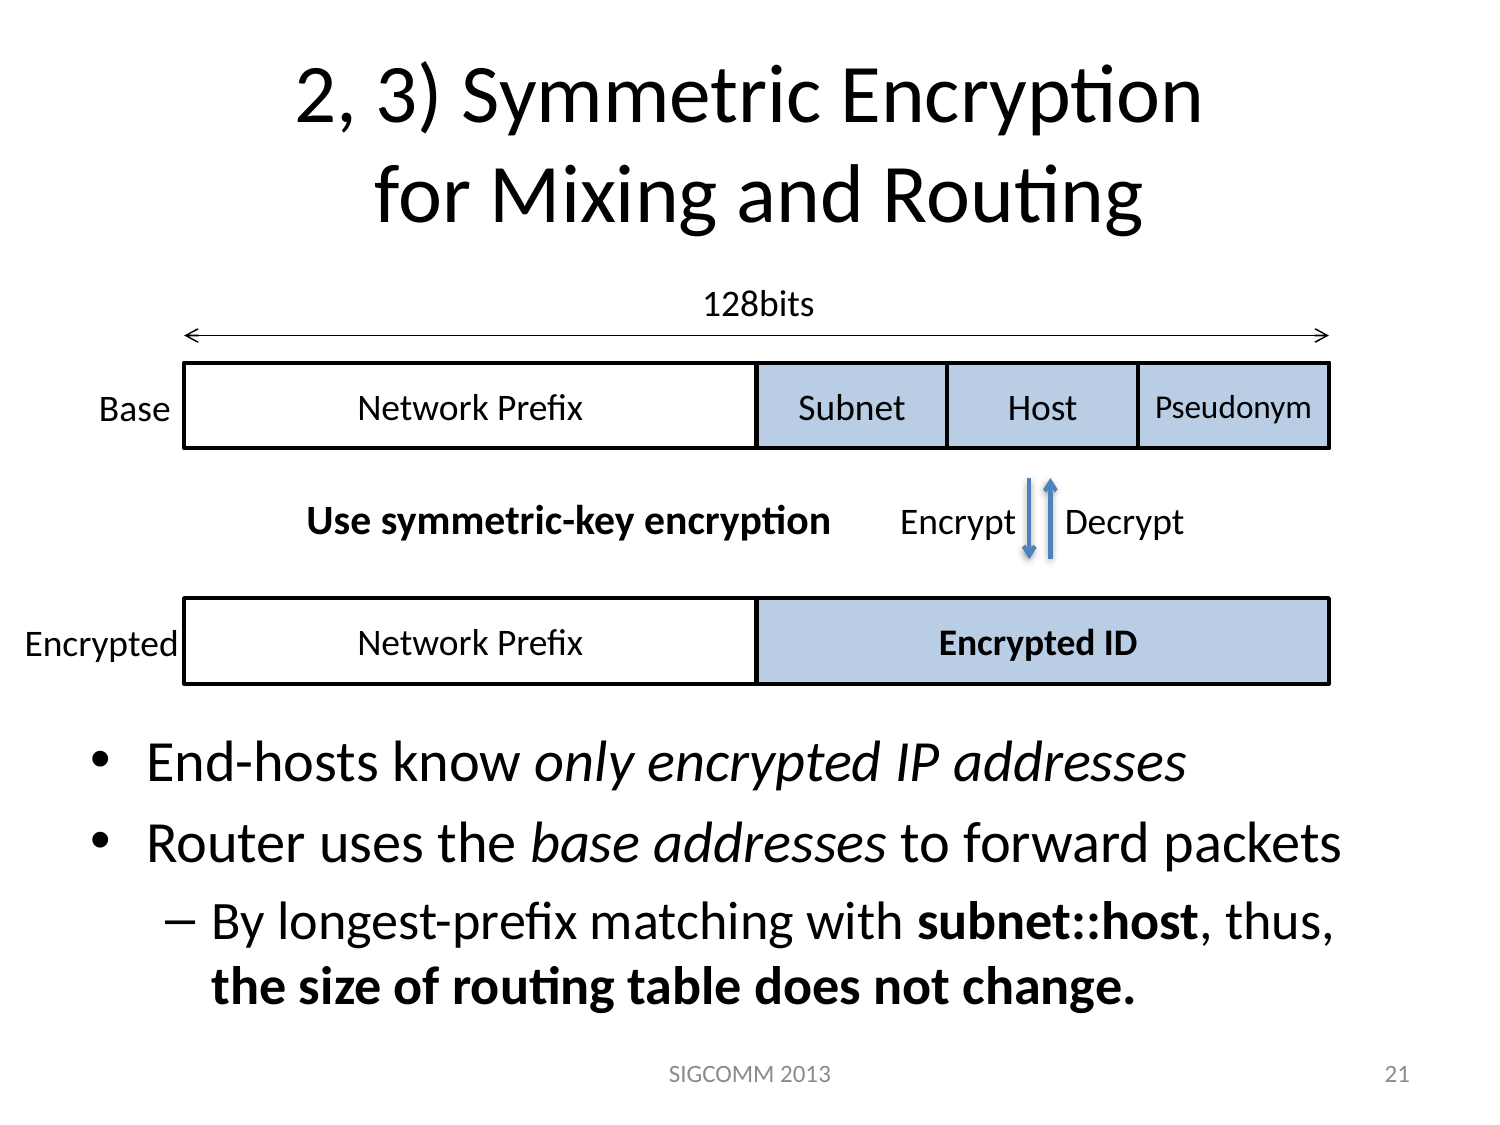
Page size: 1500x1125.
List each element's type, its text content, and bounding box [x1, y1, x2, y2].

text_box Encrypt [885, 489, 1025, 550]
text_box Encrypted ID [754, 596, 1331, 686]
text_box Use symmetric-key encryption [291, 485, 847, 550]
text_box Encrypted [9, 611, 194, 672]
text_box Decrypt [1055, 489, 1200, 550]
title 2, 3) Symmetric Encryption for Mixing and Routing [75, 45, 1425, 233]
text_box Network Prefix [182, 596, 754, 686]
text_box Host [945, 361, 1136, 450]
text_box Subnet [754, 361, 945, 450]
list End-hosts know only encrypted IP addresses Router uses the base addresses to forward packets By longest-prefix matching with subnet::host, thus, the size of routing table does not change. [75, 715, 1425, 1043]
footer SIGCOMM 2013 [512, 1042, 988, 1103]
slide_number 21 [1074, 1043, 1425, 1103]
text_box Network Prefix [182, 361, 754, 450]
text_box Pseudonym [1136, 361, 1331, 450]
text_box Base [84, 376, 186, 436]
text_box 128bits [687, 271, 830, 332]
